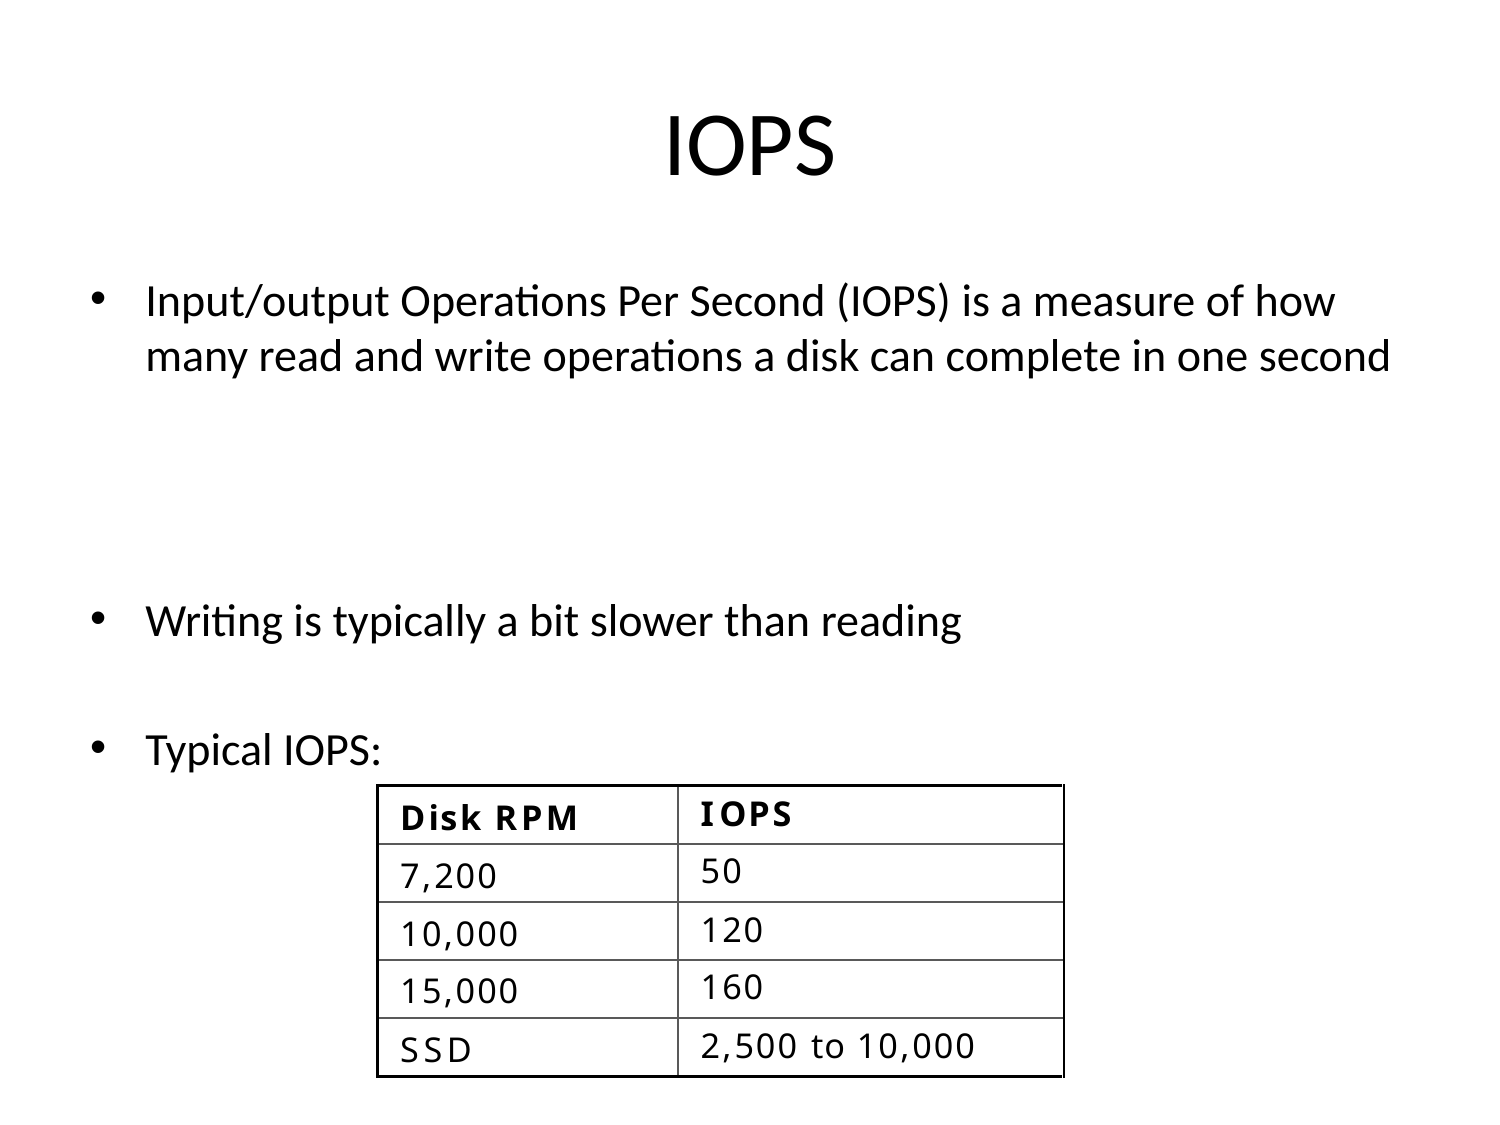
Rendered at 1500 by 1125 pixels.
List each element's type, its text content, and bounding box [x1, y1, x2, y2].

picture [24, 784, 1500, 1125]
title IOPS [75, 45, 1425, 233]
